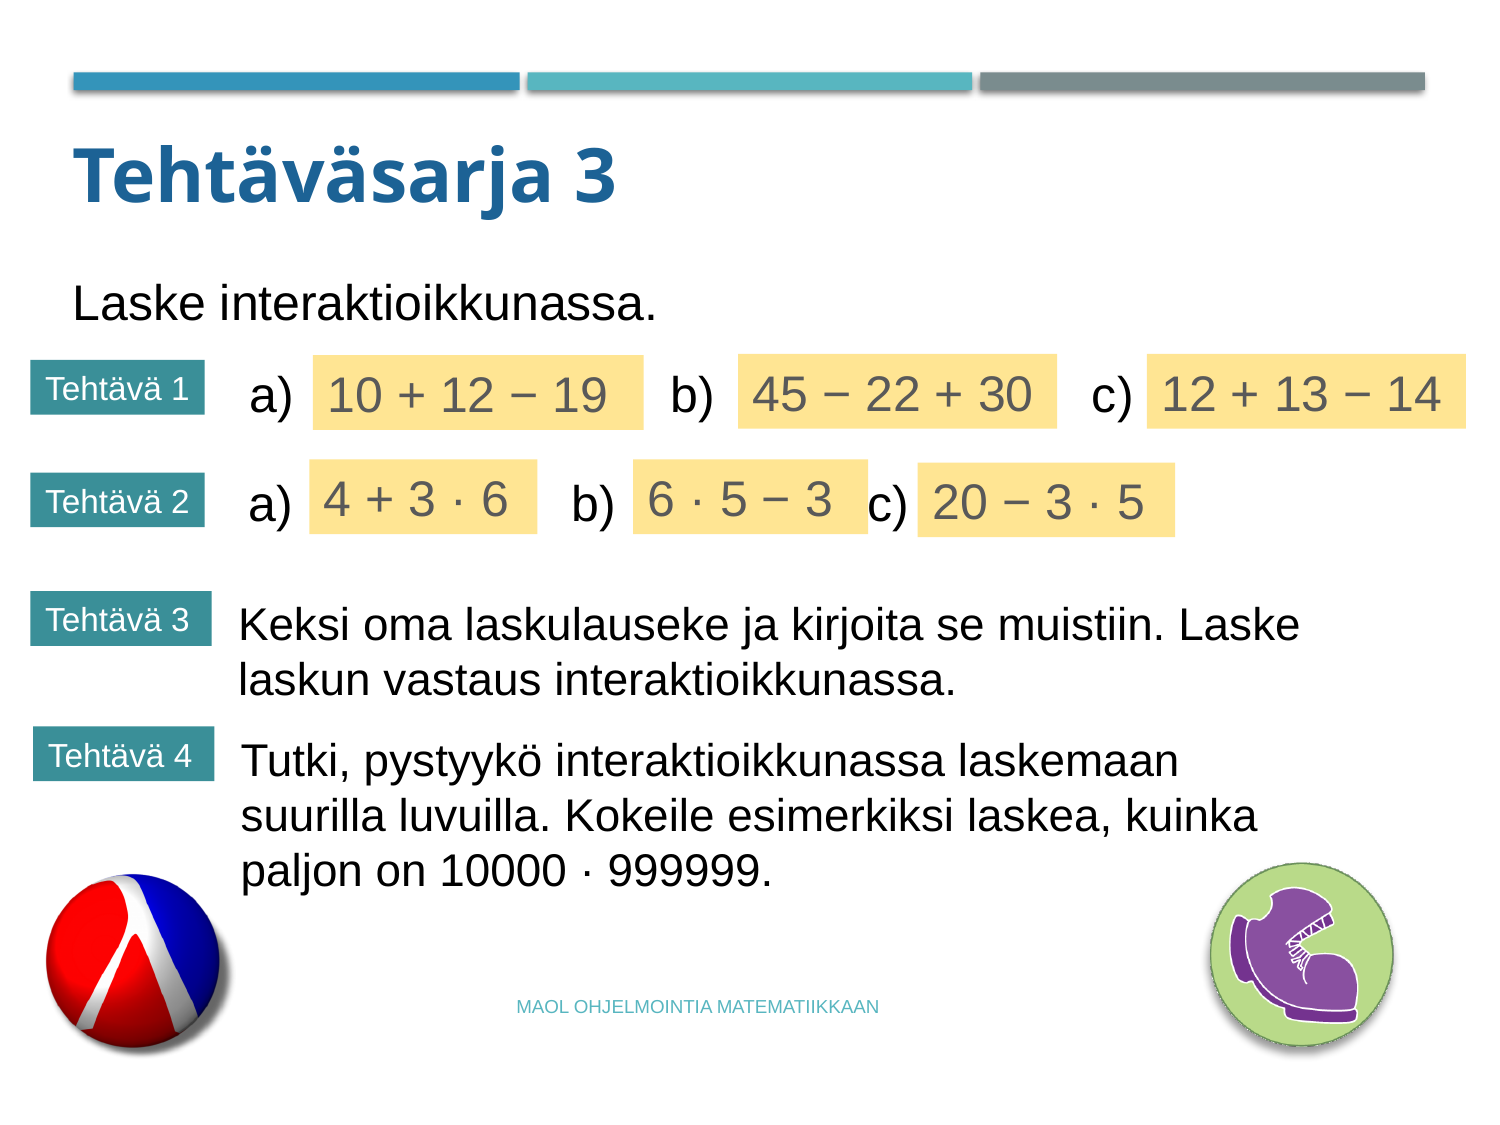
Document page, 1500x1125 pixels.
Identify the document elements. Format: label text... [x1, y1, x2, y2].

footer MAOL Ohjelmointia matematiikkaan [241, 976, 895, 1037]
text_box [28, 458, 1385, 540]
text_box Tehtäväsarja 3 [57, 123, 1306, 222]
text_box Laske interaktioikkunassa. [57, 263, 936, 339]
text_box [32, 722, 1336, 961]
text_box a) b) c) [235, 355, 1500, 490]
picture [1174, 841, 1421, 1070]
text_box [29, 587, 1333, 715]
text_box Tehtävä 1 [30, 359, 205, 415]
text_box 45 − 22 + 30 [738, 353, 1058, 429]
picture [28, 857, 236, 1065]
text_box 12 + 13 − 14 [1146, 353, 1466, 429]
